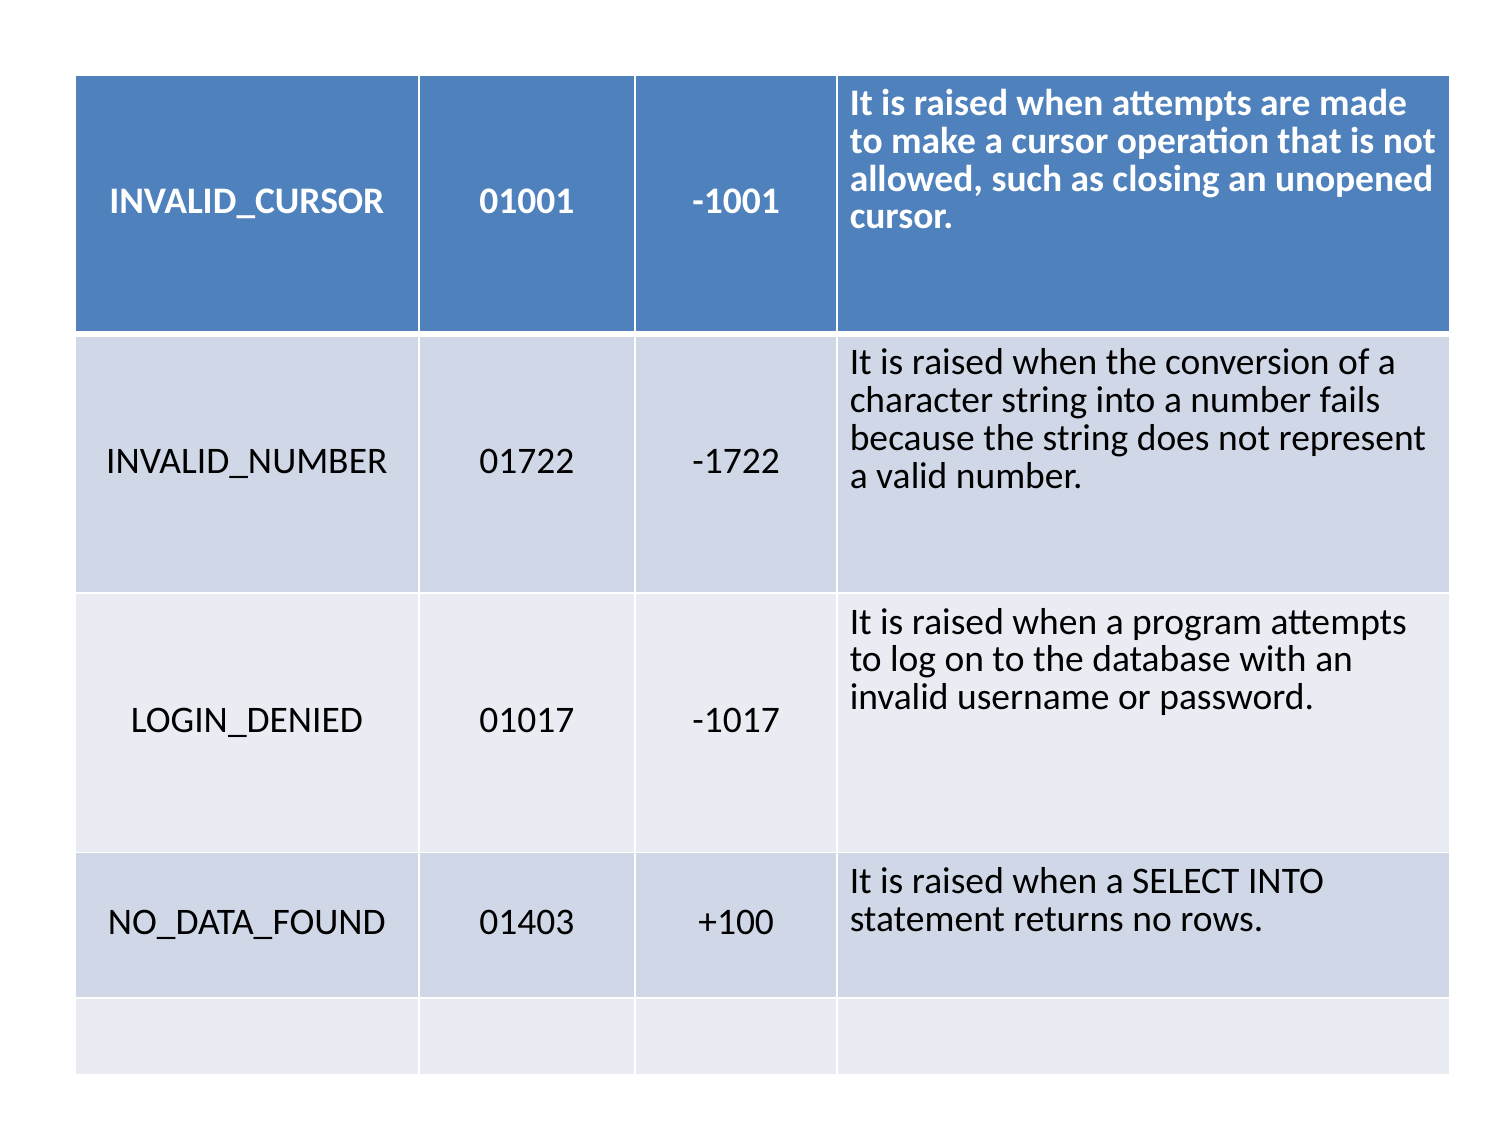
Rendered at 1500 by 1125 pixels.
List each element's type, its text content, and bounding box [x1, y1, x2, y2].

table_header -1001 [636, 76, 836, 331]
table_header INVALID_CURSOR [76, 76, 418, 331]
table_cell 01017 [420, 594, 634, 852]
table_cell -1722 [636, 337, 836, 592]
table_cell It is raised when a SELECT INTO statement returns no rows. [838, 853, 1449, 997]
table_header 01001 [420, 76, 634, 331]
table_cell INVALID_NUMBER [76, 337, 418, 592]
table_header It is raised when attempts are made to make a cursor operation that is not allowed, such as closing an unopened cursor. [838, 76, 1449, 331]
table_cell [76, 999, 418, 1074]
table_cell LOGIN_DENIED [76, 594, 418, 852]
table_cell [636, 999, 836, 1074]
table_cell It is raised when the conversion of a character string into a number fails because the string does not represent a valid number. [838, 337, 1449, 592]
table_cell +100 [636, 853, 836, 997]
table_cell It is raised when a program attempts to log on to the database with an invalid username or password. [838, 594, 1449, 852]
table_cell 01722 [420, 337, 634, 592]
table_cell [838, 999, 1449, 1074]
table_cell [420, 999, 634, 1074]
table_cell -1017 [636, 594, 836, 852]
table_cell NO_DATA_FOUND [76, 853, 418, 997]
table_cell 01403 [420, 853, 634, 997]
